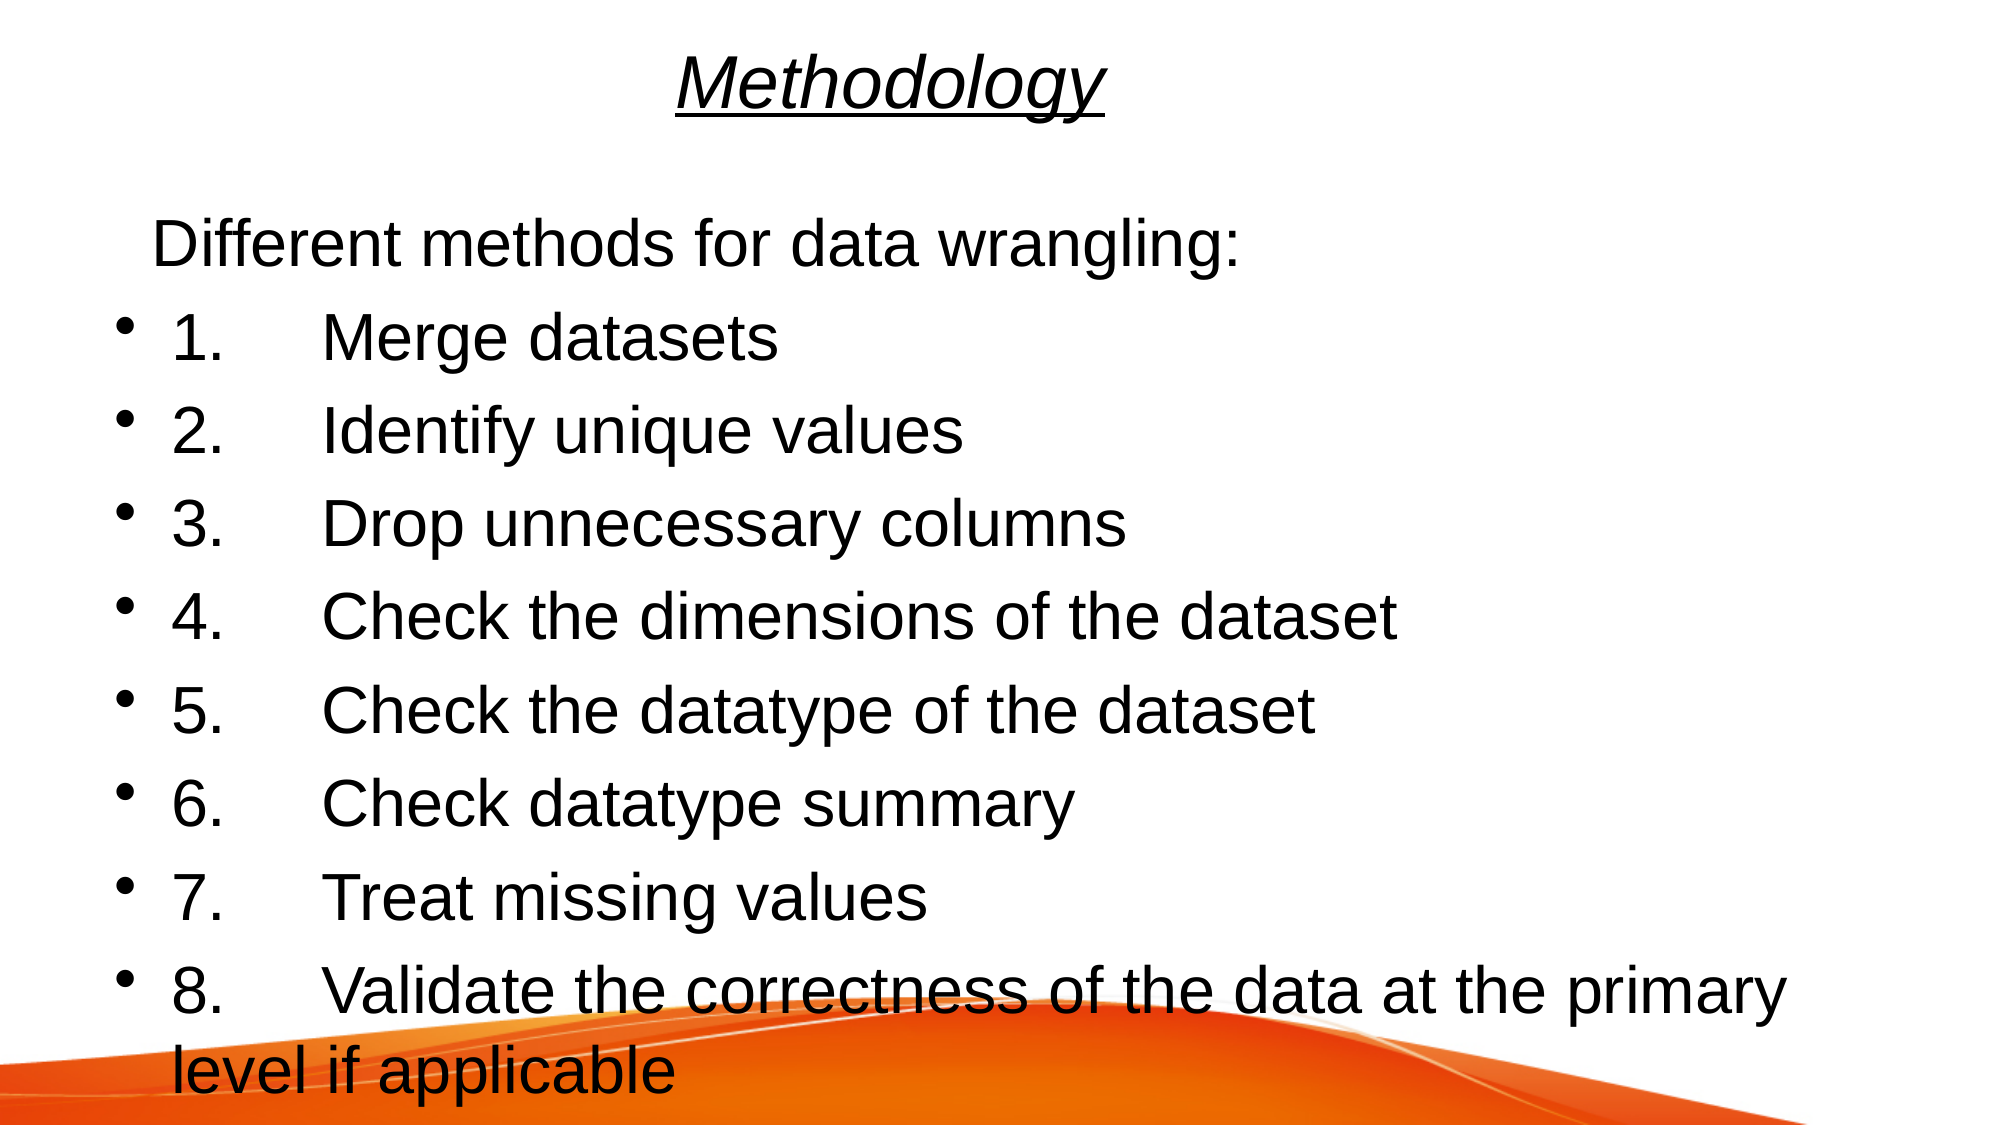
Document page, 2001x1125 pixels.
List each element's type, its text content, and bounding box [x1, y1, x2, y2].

picture [0, 0, 2000, 1125]
title Methodology [99, 30, 1901, 128]
list Different methods for data wrangling: 1. Merge datasets 2. Identify unique values 3. Drop unnecessary columns 4. Check the dimensions of the dataset 5. Check the datatype of the dataset 6. Check datatype summary 7. Treat missing values 8. Validate the correctness of the data at the primary level if applicable [99, 192, 1901, 1006]
